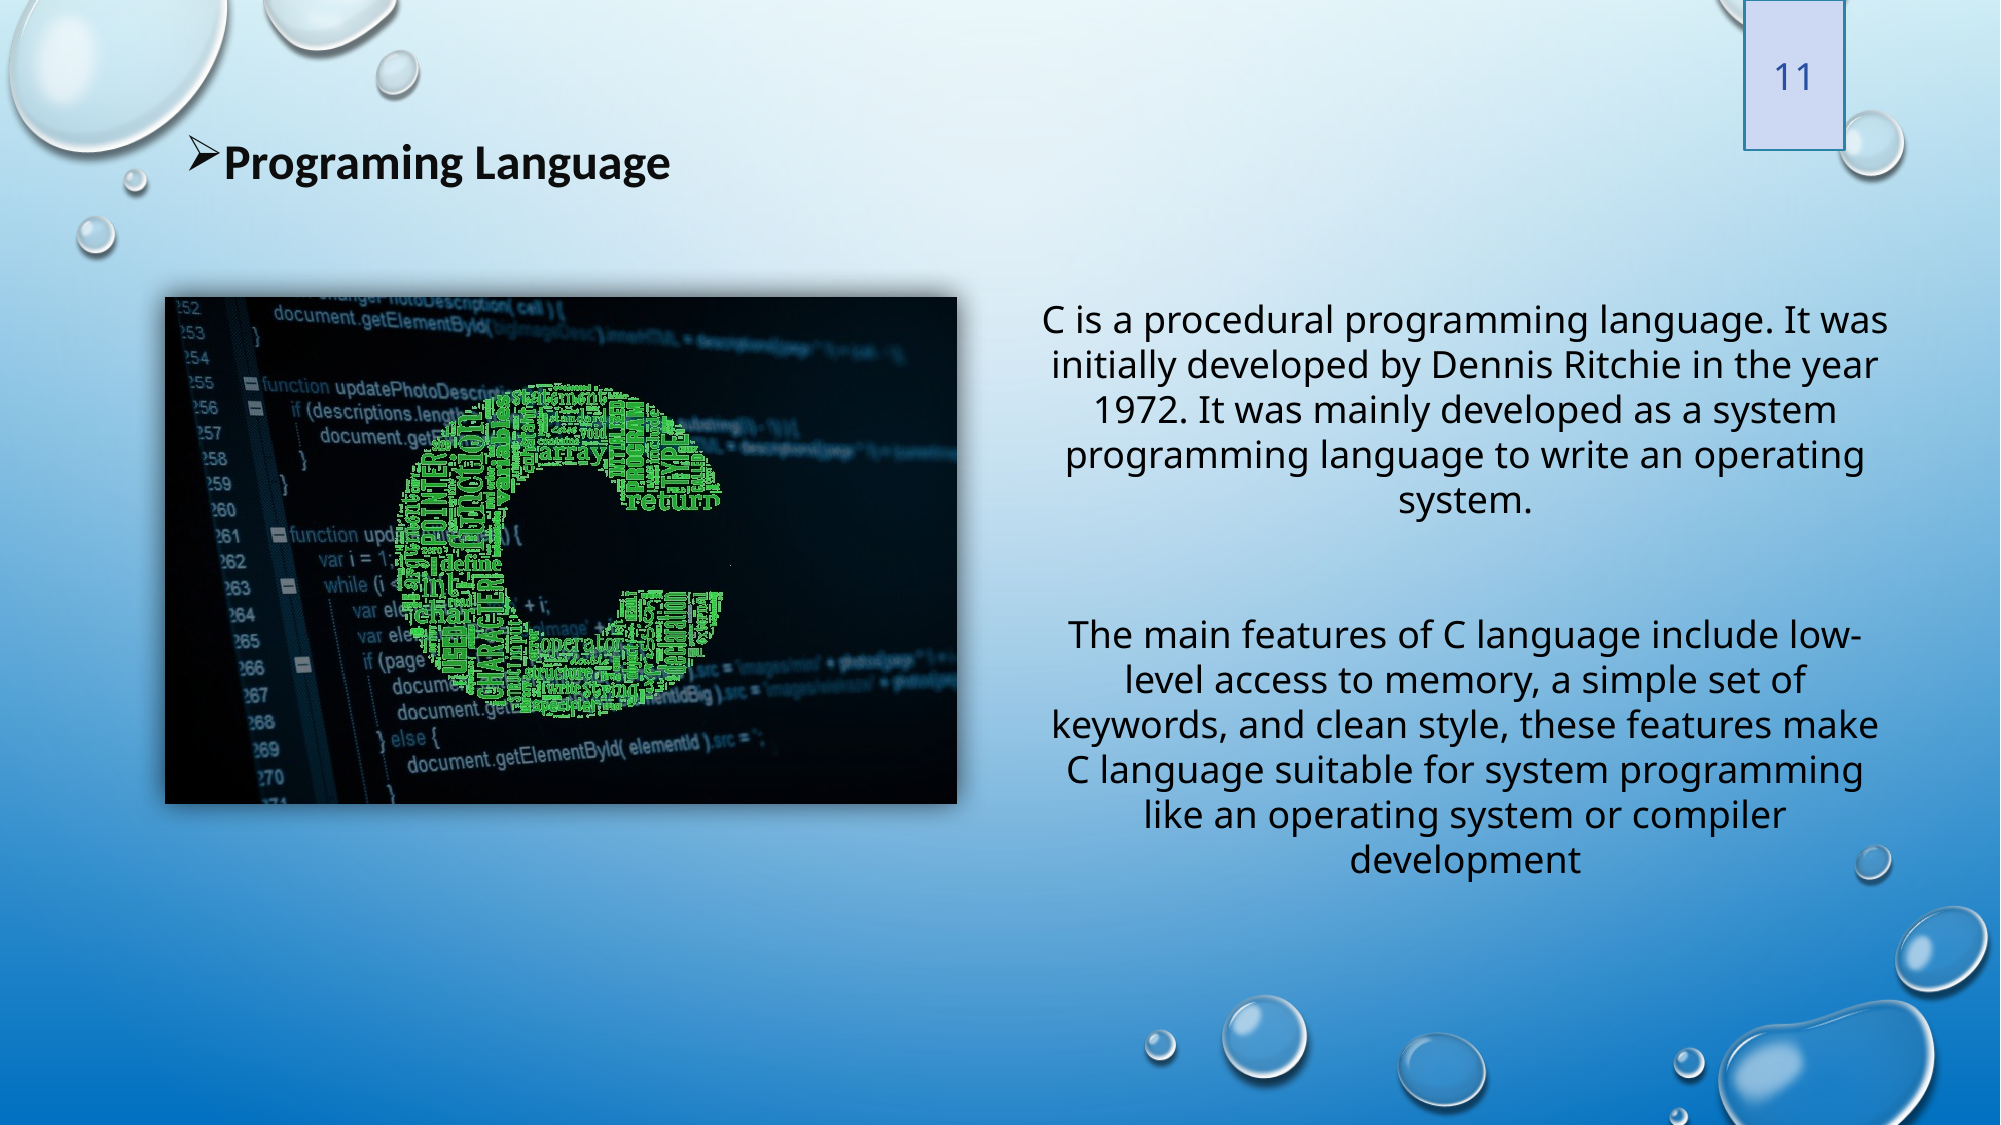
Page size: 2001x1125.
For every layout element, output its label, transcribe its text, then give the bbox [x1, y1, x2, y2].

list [165, 296, 958, 805]
text_box C is a procedural programming language. It was initially developed by Dennis Ritchie in the year 1972. It was mainly developed as a system programming language to write an operating system. The main features of C language include low-level access to memory, a simple set of keywords, and clean style, these features make C language suitable for system programming like an operating system or compiler development [1025, 243, 1907, 889]
text_box Programing Language [130, 121, 687, 197]
picture [0, 0, 2000, 1125]
text_box 11 [1743, 0, 1846, 151]
